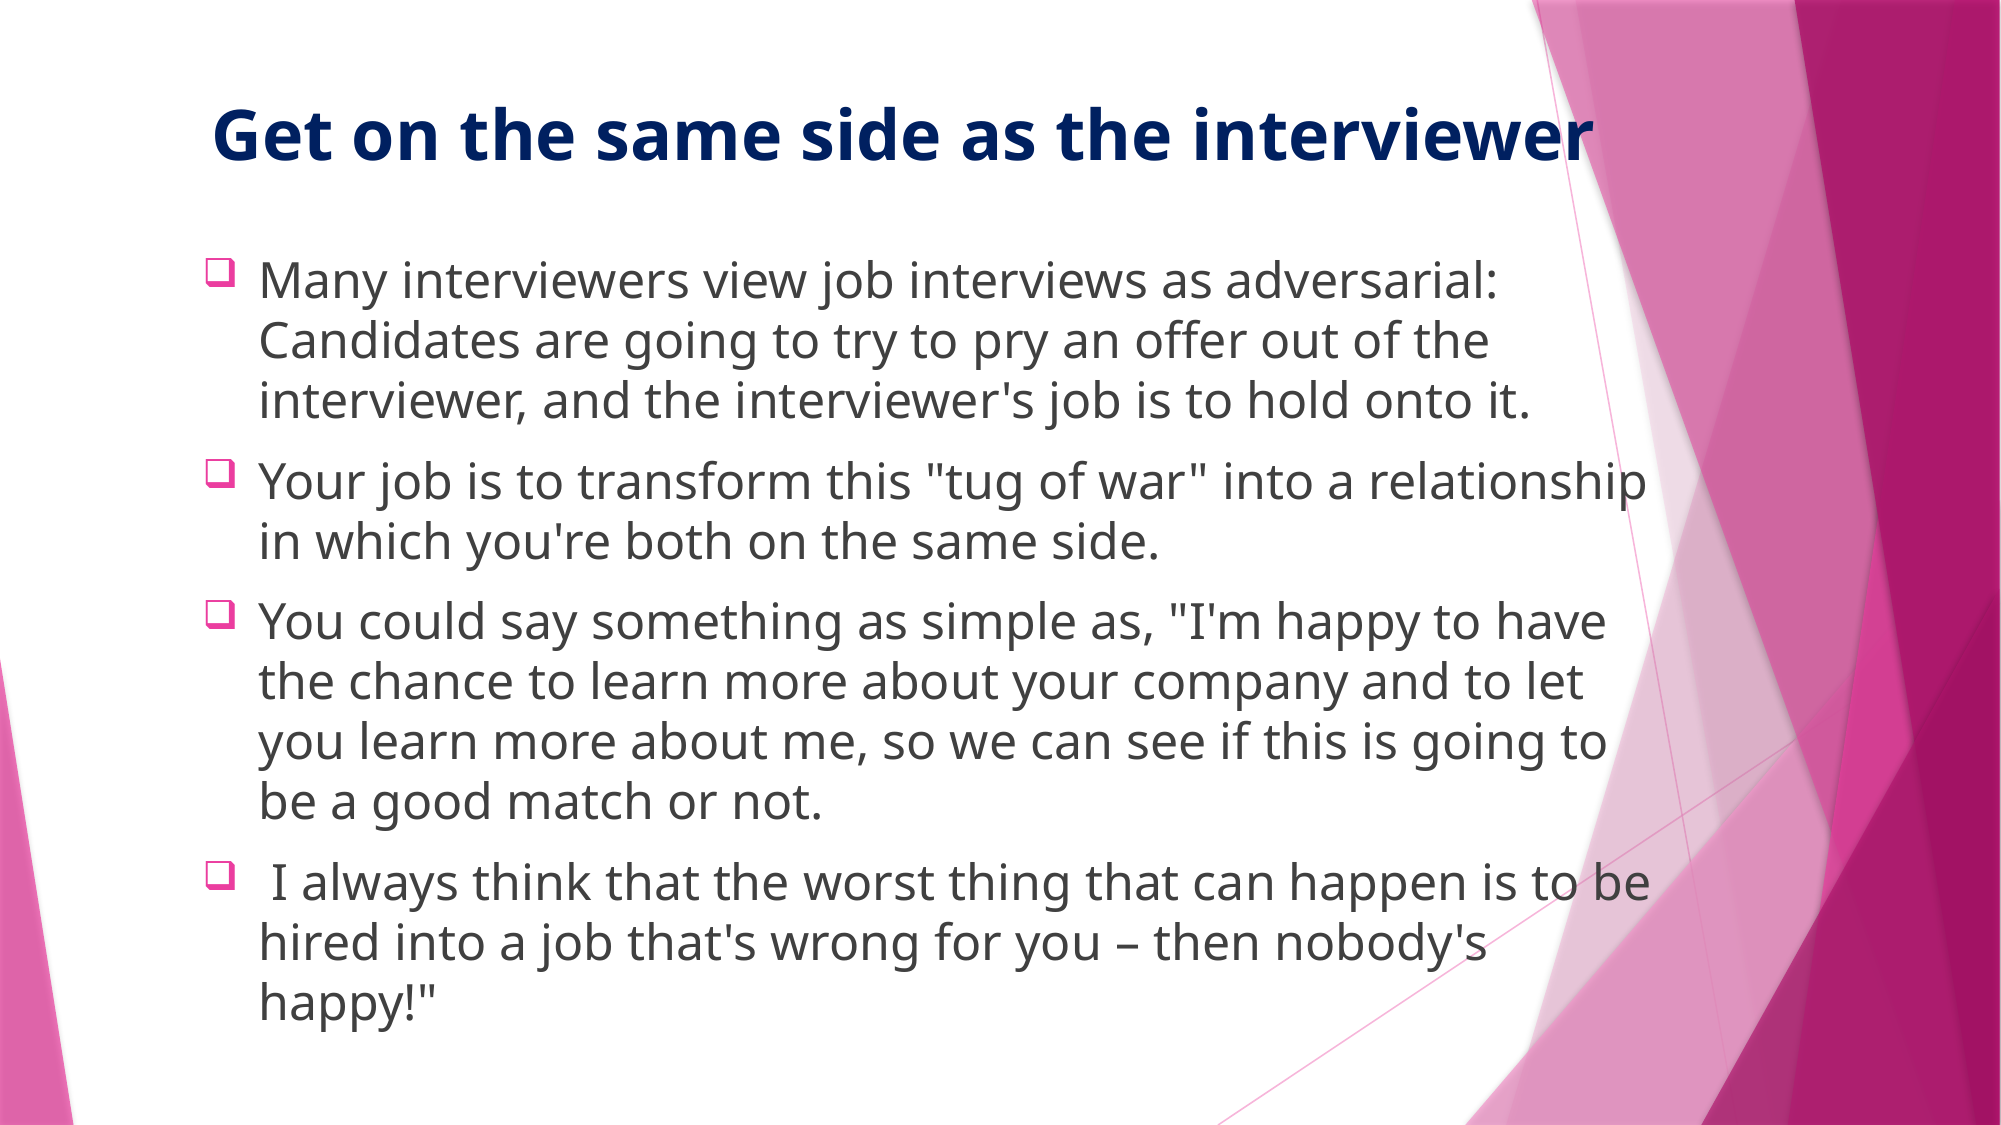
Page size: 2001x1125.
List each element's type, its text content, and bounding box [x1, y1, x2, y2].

list Many interviewers view job interviews as adversarial: Candidates are going to try to pry an offer out of the interviewer, and the interviewer's job is to hold onto it. Your job is to transform this "tug of war" into a relationship in which you're both on the same side. You could say something as simple as, "I'm happy to have the chance to learn more about your company and to let you learn more about me, so we can see if this is going to be a good match or not. I always think that the worst thing that can happen is to be hired into a job that's wrong for you – then nobody's happy!" [187, 240, 1675, 1050]
title Get on the same side as the interviewer [159, 82, 1675, 241]
